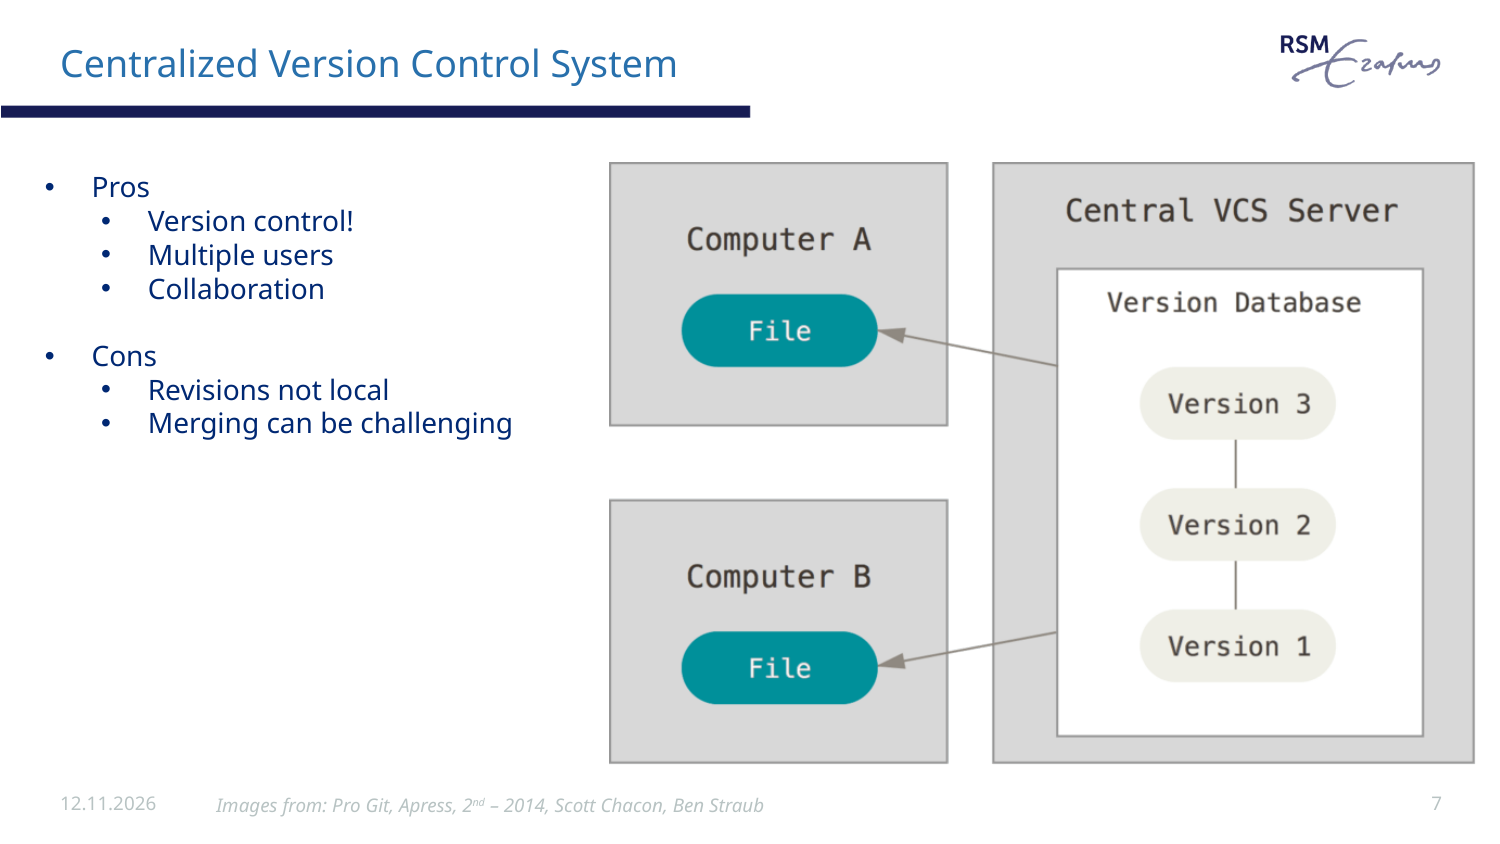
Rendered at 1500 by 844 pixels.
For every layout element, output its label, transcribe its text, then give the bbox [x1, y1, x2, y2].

text_box Pros Version control! Multiple users Collaboration Cons Revisions not local Merging can be challenging [30, 162, 609, 447]
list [609, 162, 1477, 766]
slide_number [60, 782, 176, 827]
footer Images from: Pro Git, Apress, 2nd – 2014, Scott Chacon, Ben Straub [201, 782, 998, 827]
slide_number 7 [1339, 782, 1443, 827]
title Centralized Version Control System [60, 44, 1223, 104]
picture [1, 0, 1499, 844]
